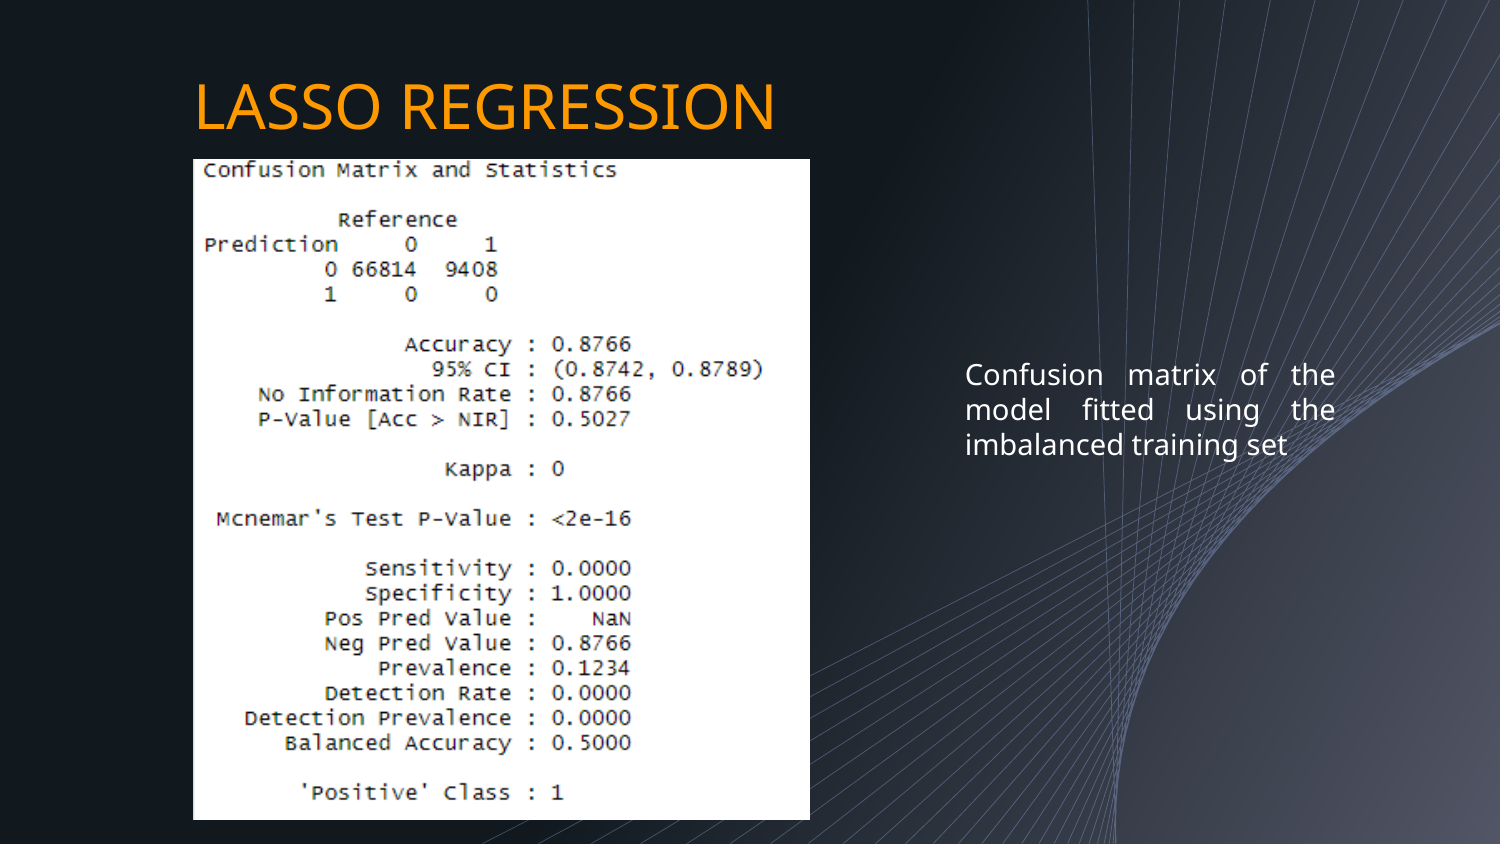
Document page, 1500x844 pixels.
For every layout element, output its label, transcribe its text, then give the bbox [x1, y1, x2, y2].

picture [193, 159, 810, 820]
list Confusion matrix of the model fitted using the imbalanced training set [908, 355, 1337, 592]
title LASSO REGRESSION [193, 41, 1148, 144]
